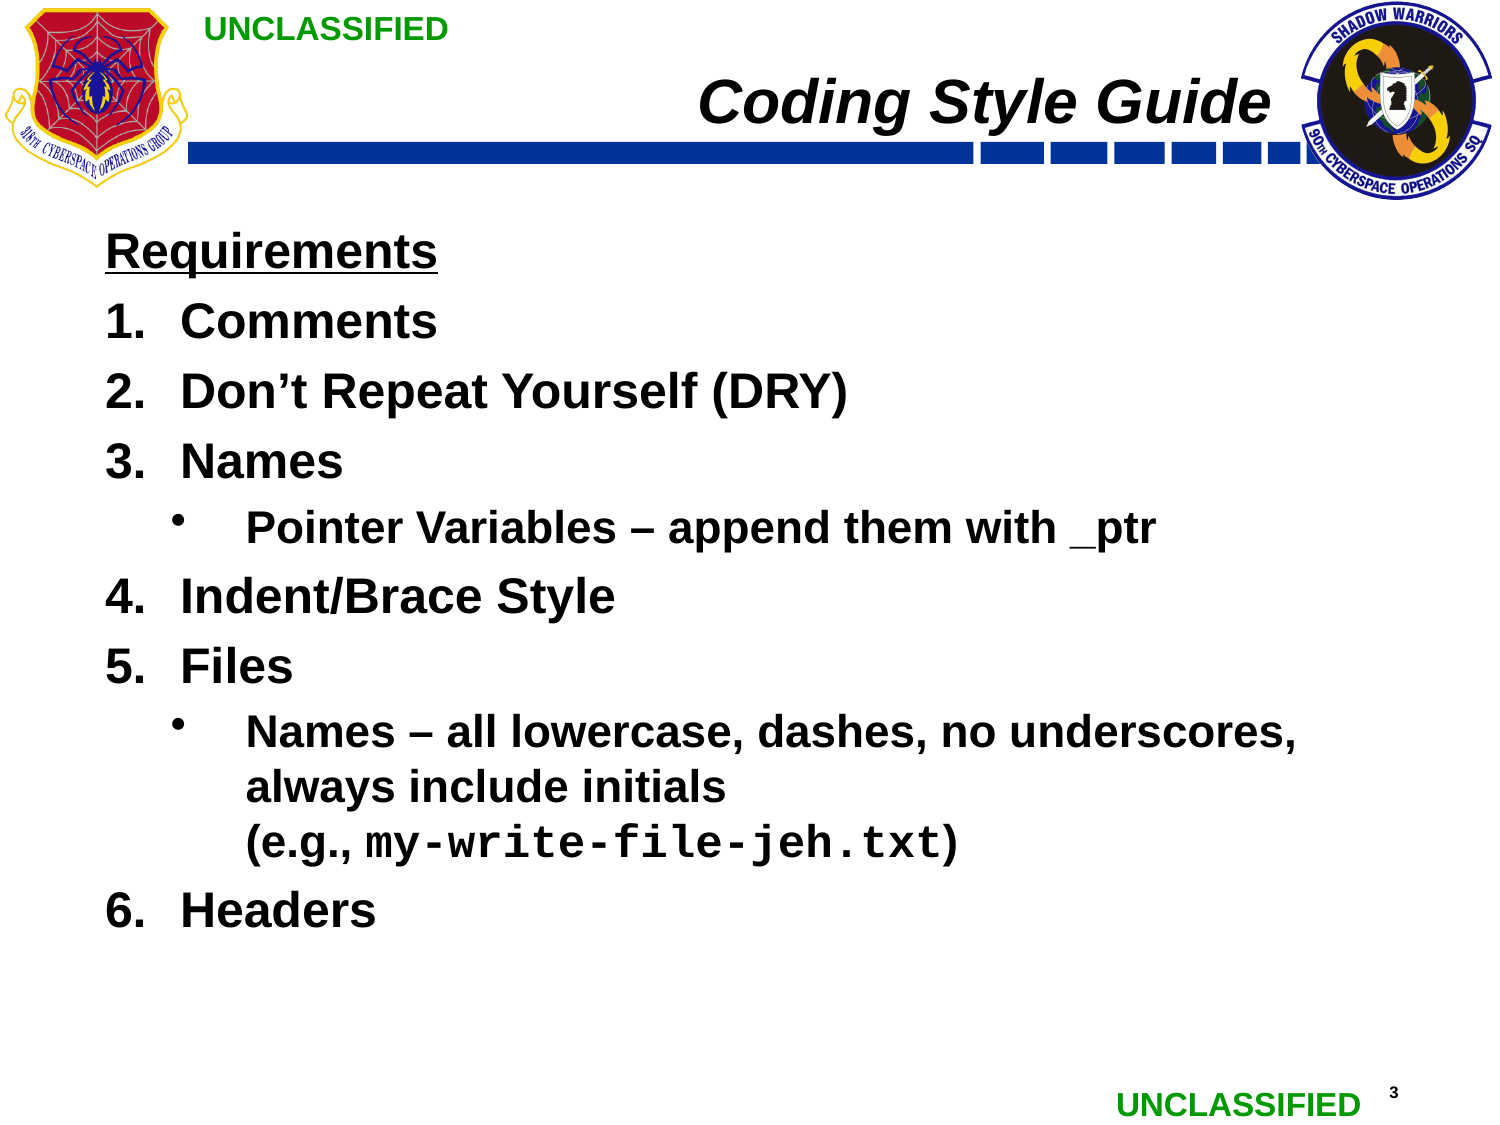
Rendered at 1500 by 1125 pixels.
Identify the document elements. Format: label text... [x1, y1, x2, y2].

title Coding Style Guide [249, 51, 1288, 142]
picture [1300, 1, 1493, 200]
picture [5, 8, 188, 188]
list Requirements Comments Don’t Repeat Yourself (DRY) Names Pointer Variables – append them with _ptr Indent/Brace Style Files Names – all lowercase, dashes, no underscores, always include initials (e.g., my-write-file-jeh.txt) Headers [90, 211, 1453, 989]
